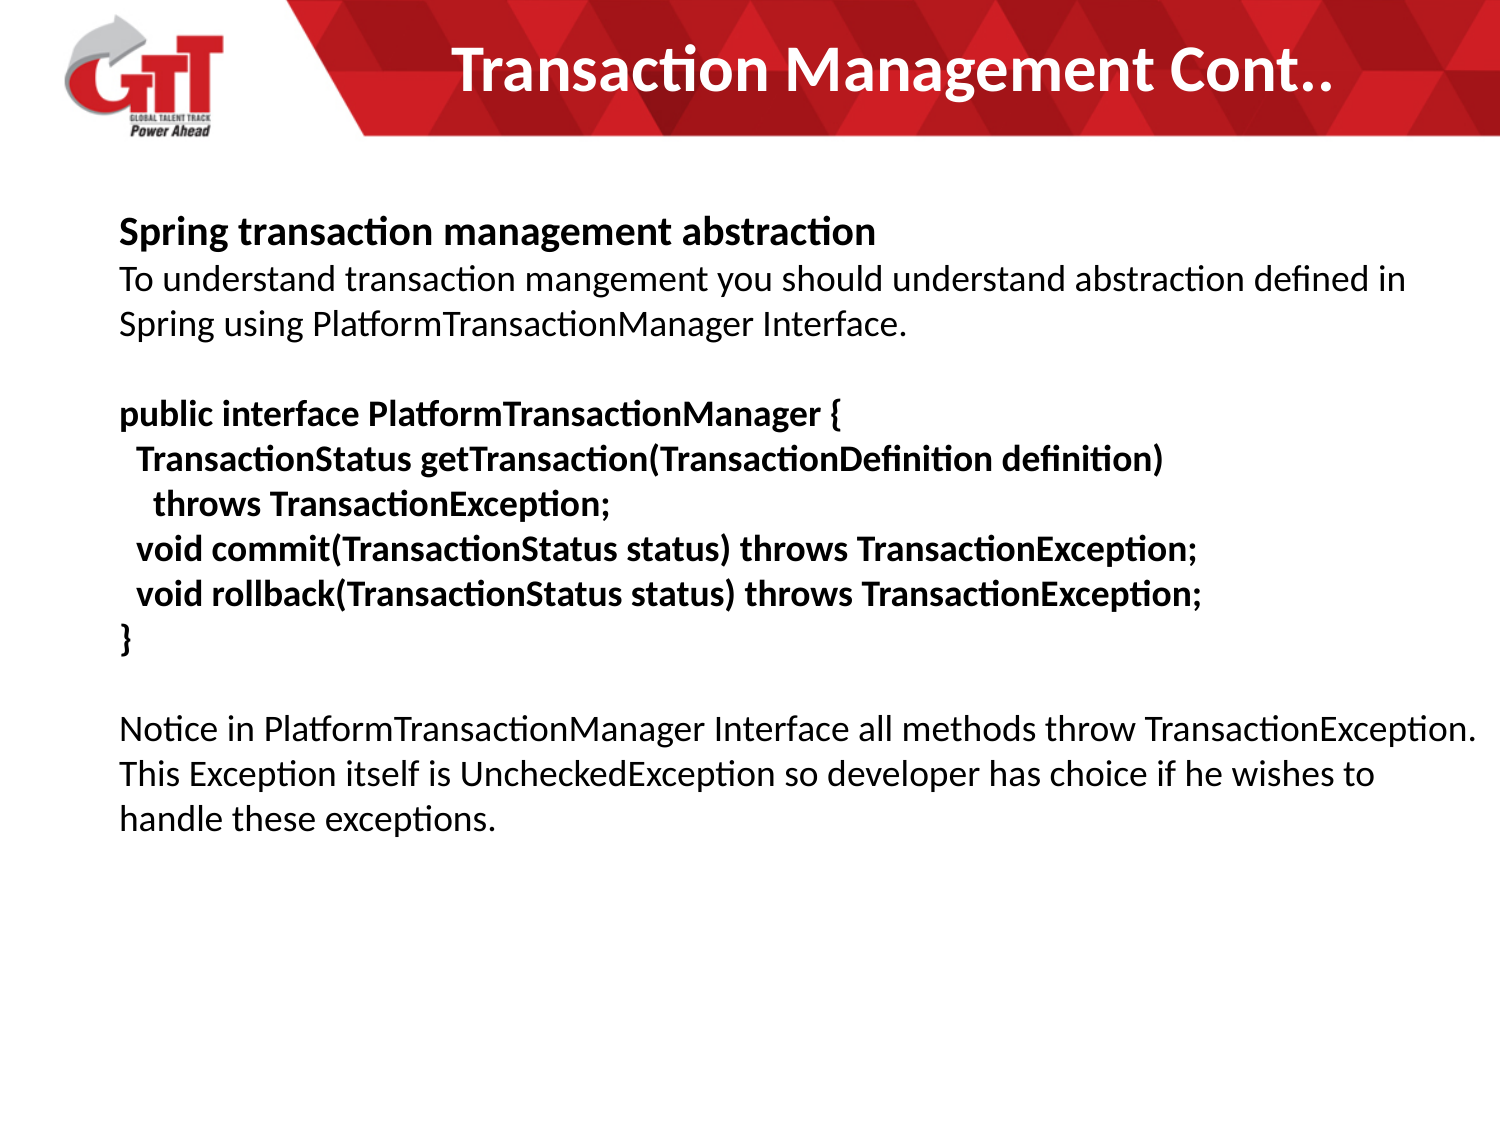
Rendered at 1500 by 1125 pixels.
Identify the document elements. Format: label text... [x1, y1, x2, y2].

picture [0, 0, 1500, 1125]
title Transaction Management Cont.. [324, 12, 1463, 118]
text_box Spring transaction management abstraction To understand transaction mangement you should understand abstraction defined in Spring using PlatformTransactionManager Interface. public interface PlatformTransactionManager { TransactionStatus getTransaction(TransactionDefinition definition) throws TransactionException; void commit(TransactionStatus status) throws TransactionException; void rollback(TransactionStatus status) throws TransactionException; } Notice in PlatformTransactionManager Interface all methods throw TransactionException. This Exception itself is UncheckedException so developer has choice if he wishes to handle these exceptions. [29, 196, 1497, 892]
